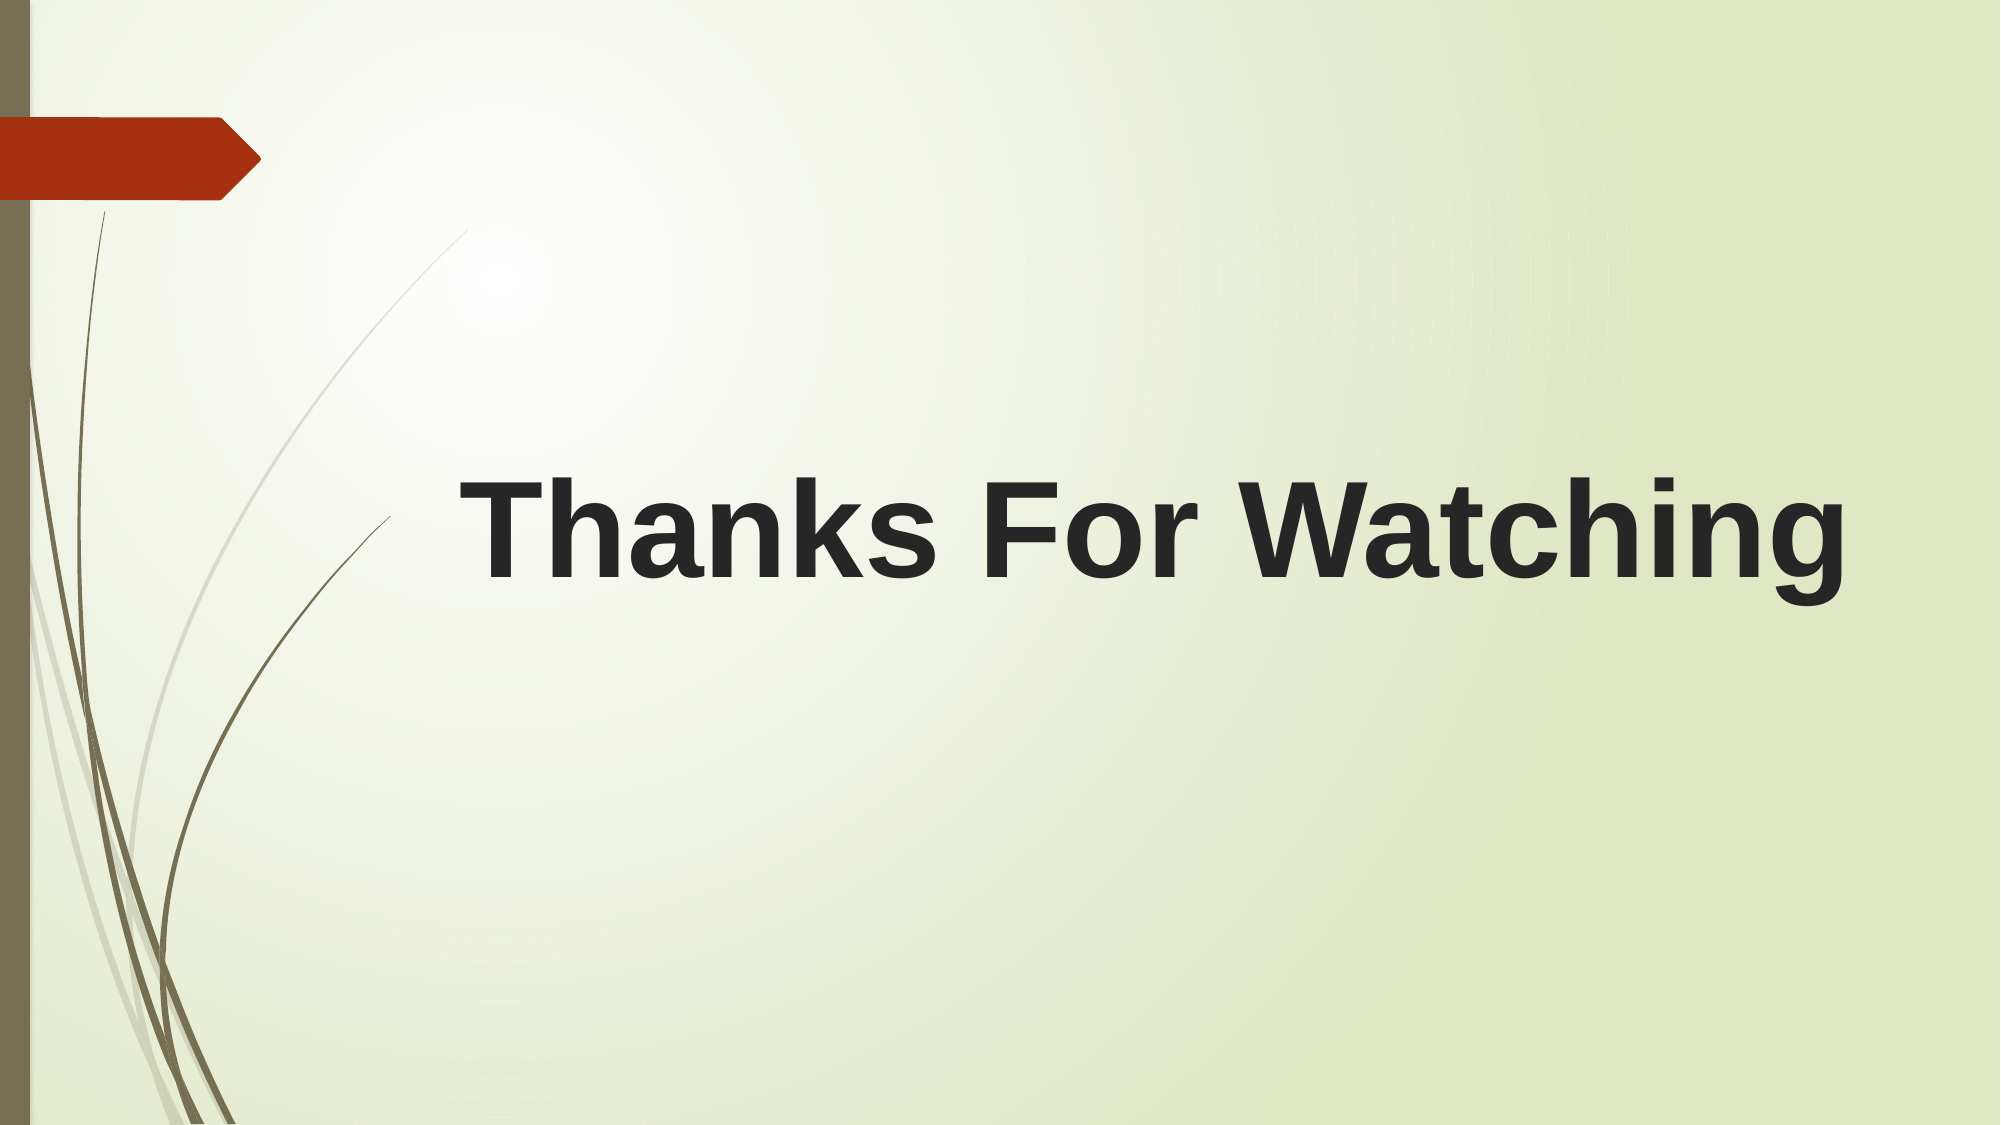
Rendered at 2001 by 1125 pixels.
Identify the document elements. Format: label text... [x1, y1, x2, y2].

title Thanks For Watching [425, 102, 1888, 828]
